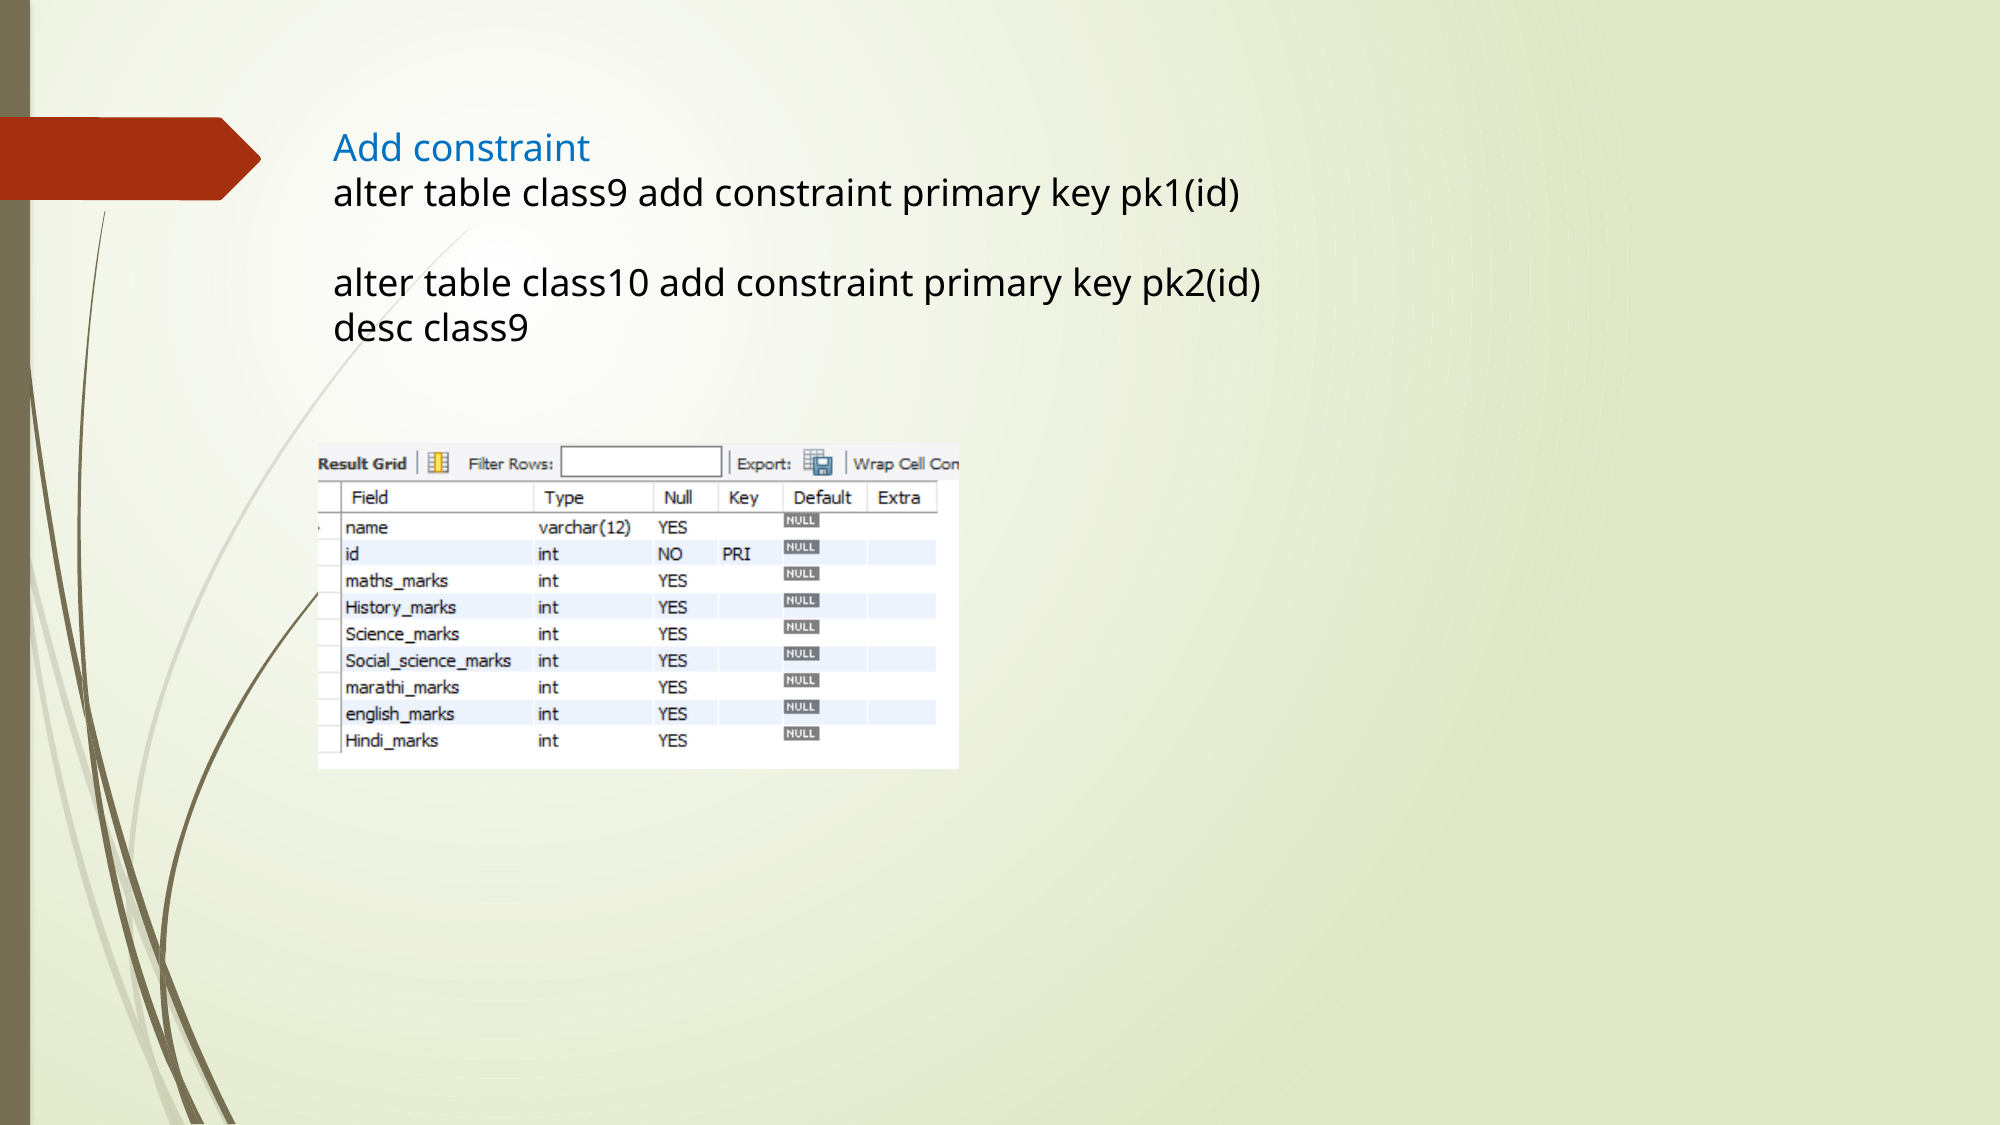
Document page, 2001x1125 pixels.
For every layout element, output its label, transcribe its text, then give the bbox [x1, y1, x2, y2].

text_box Add constraint alter table class9 add constraint primary key pk1(id) alter table class10 add constraint primary key pk2(id) desc class9 [318, 116, 1513, 402]
picture [317, 443, 959, 770]
